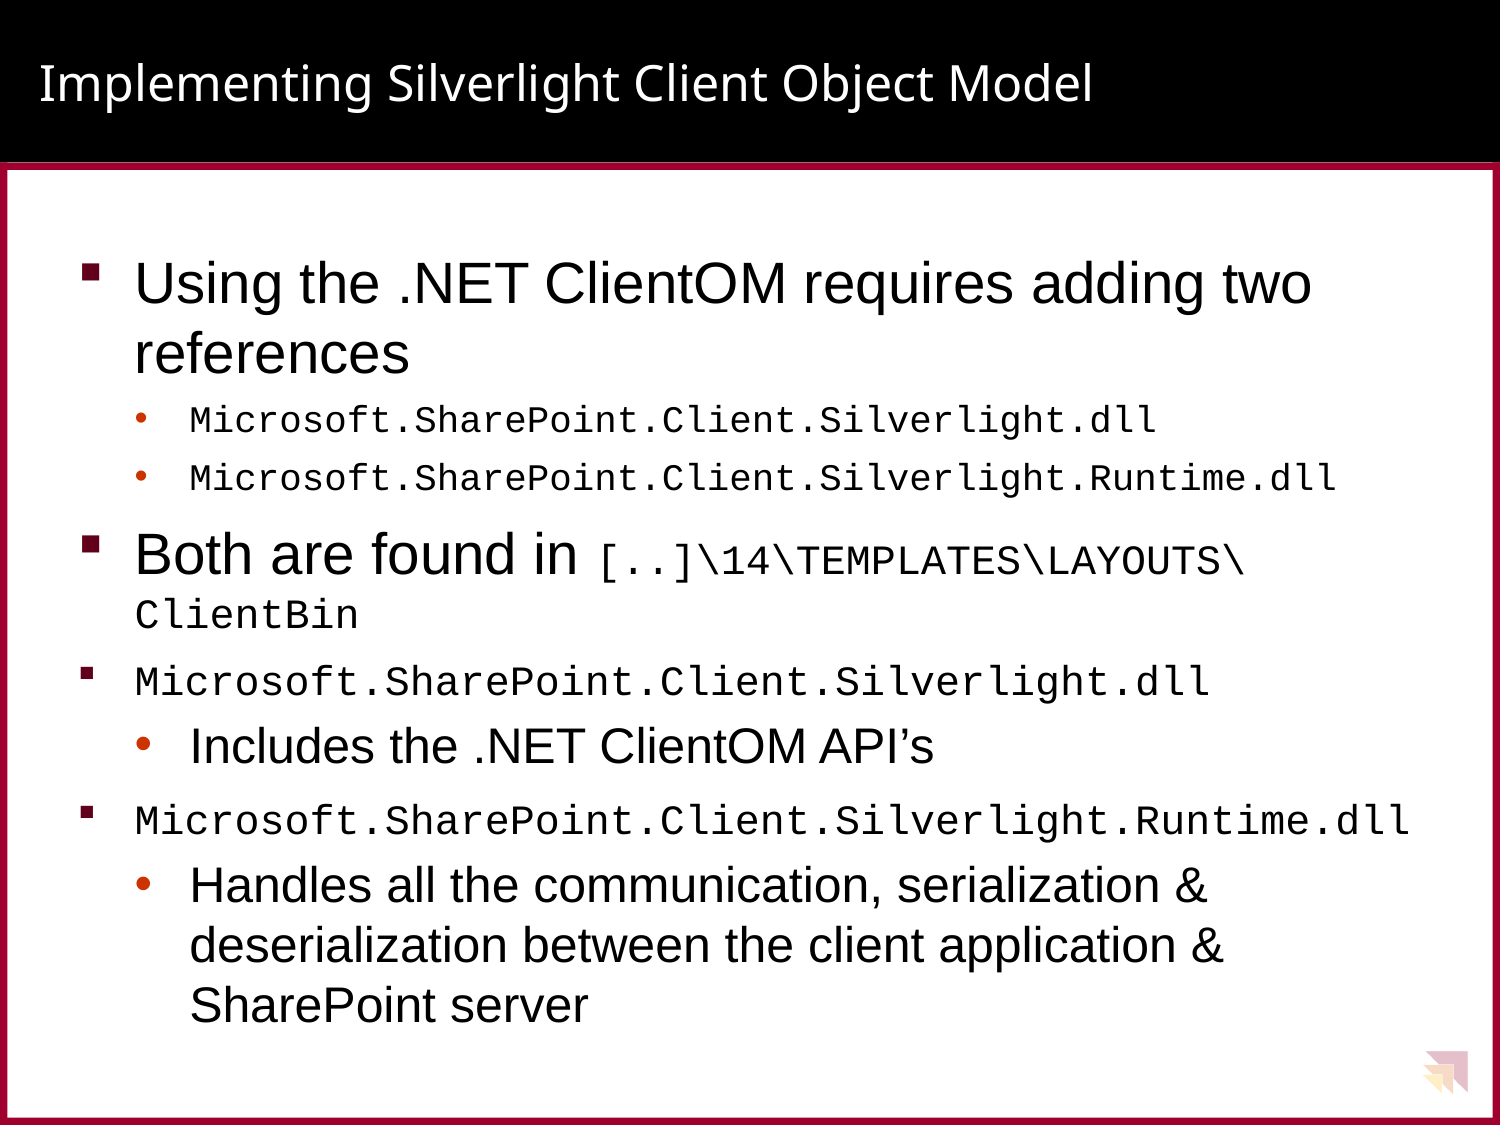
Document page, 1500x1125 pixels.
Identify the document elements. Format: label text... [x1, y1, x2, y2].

title Implementing Silverlight Client Object Model [24, 12, 1438, 150]
list Using the .NET ClientOM requires adding two references Microsoft.SharePoint.Client.Silverlight.dll Microsoft.SharePoint.Client.Silverlight.Runtime.dll Both are found in [..]\14\TEMPLATES\LAYOUTS\ClientBin Microsoft.SharePoint.Client.Silverlight.dll Includes the .NET ClientOM API’s Microsoft.SharePoint.Client.Silverlight.Runtime.dll Handles all the communication, serialization & deserialization between the client application & SharePoint server [62, 237, 1438, 1088]
